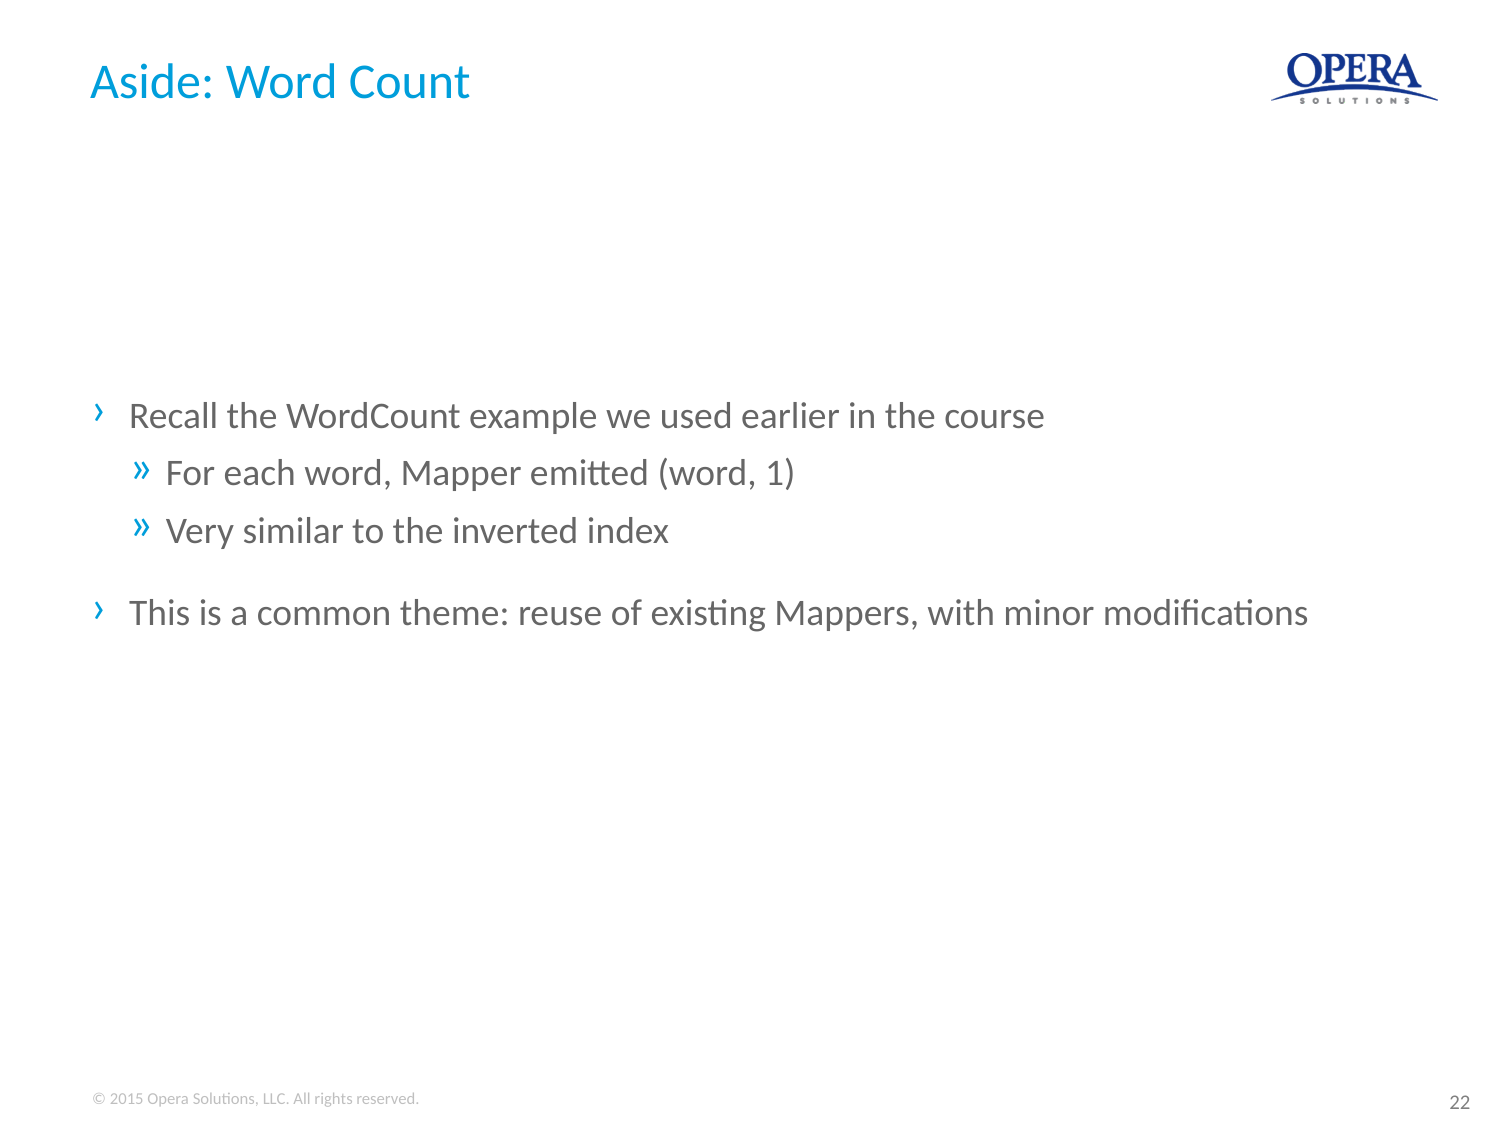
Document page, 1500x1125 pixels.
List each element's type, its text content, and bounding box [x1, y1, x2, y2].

text_box Recall the WordCount example we used earlier in the course For each word, Mapper emitted (word, 1) Very similar to the inverted index This is a common theme: reuse of existing Mappers, with minor modifications [90, 390, 1358, 634]
title Aside: Word Count [75, 32, 1250, 125]
picture [1271, 53, 1438, 104]
